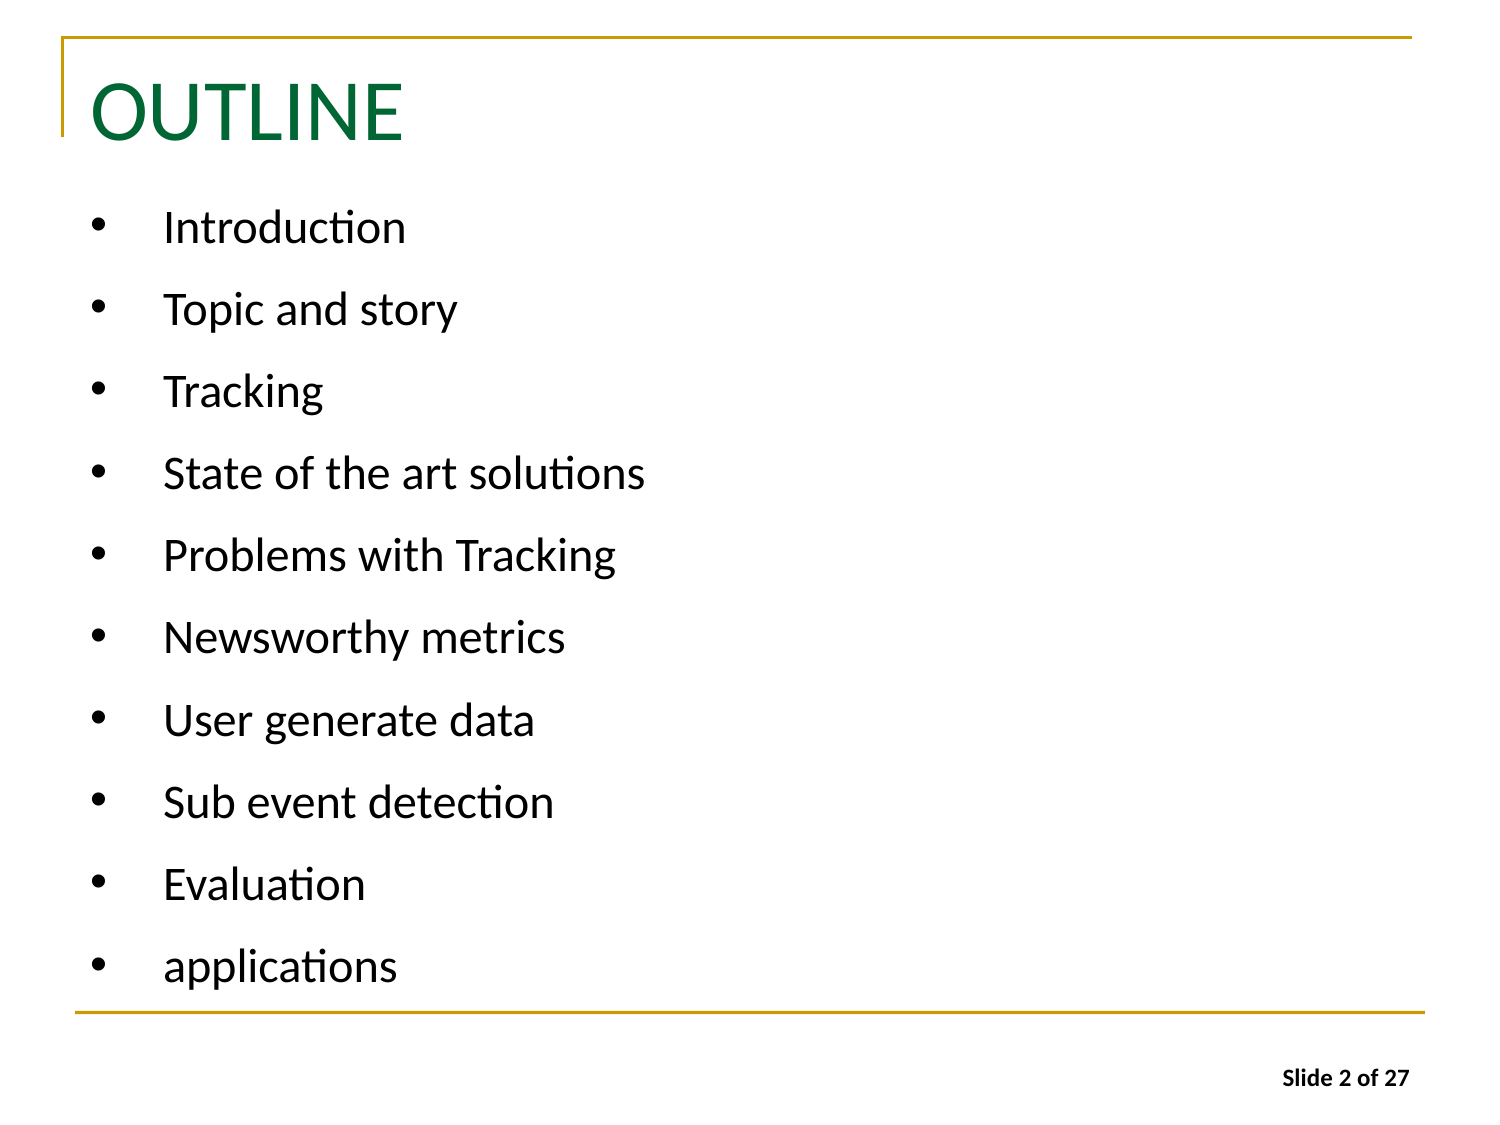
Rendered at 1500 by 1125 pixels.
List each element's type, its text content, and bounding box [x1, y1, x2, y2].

list Introduction Topic and story Tracking State of the art solutions Problems with Tracking Newsworthy metrics User generate data Sub event detection Evaluation applications [75, 187, 1425, 1006]
title OUTLINE [75, 45, 1425, 163]
slide_number Slide 2 of 27 [1074, 1024, 1425, 1100]
